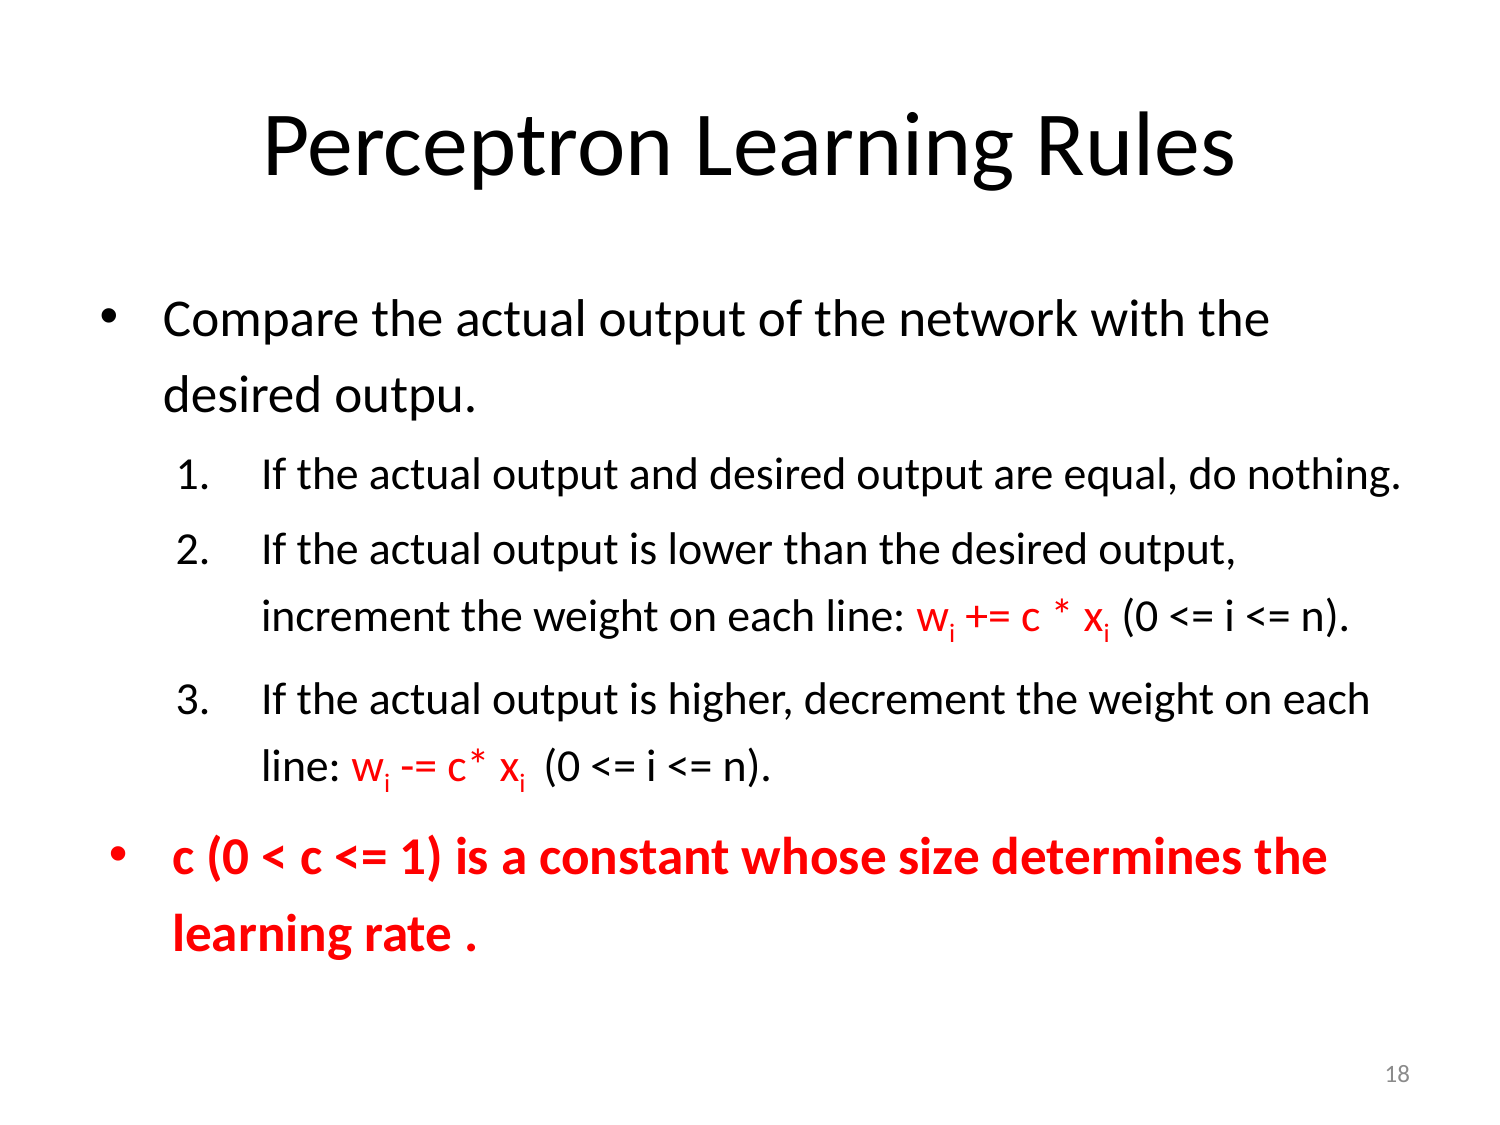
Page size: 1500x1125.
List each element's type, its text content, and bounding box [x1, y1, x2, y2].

list Compare the actual output of the network with the desired outpu. If the actual output and desired output are equal, do nothing. If the actual output is lower than the desired output, increment the weight on each line: wi += c * xi (0 <= i <= n). If the actual output is higher, decrement the weight on each line: wi -= c* xi (0 <= i <= n). c (0 < c <= 1) is a constant whose size determines the learning rate . [75, 262, 1425, 1005]
slide_number 18 [1074, 1042, 1425, 1103]
title Perceptron Learning Rules [75, 45, 1425, 233]
